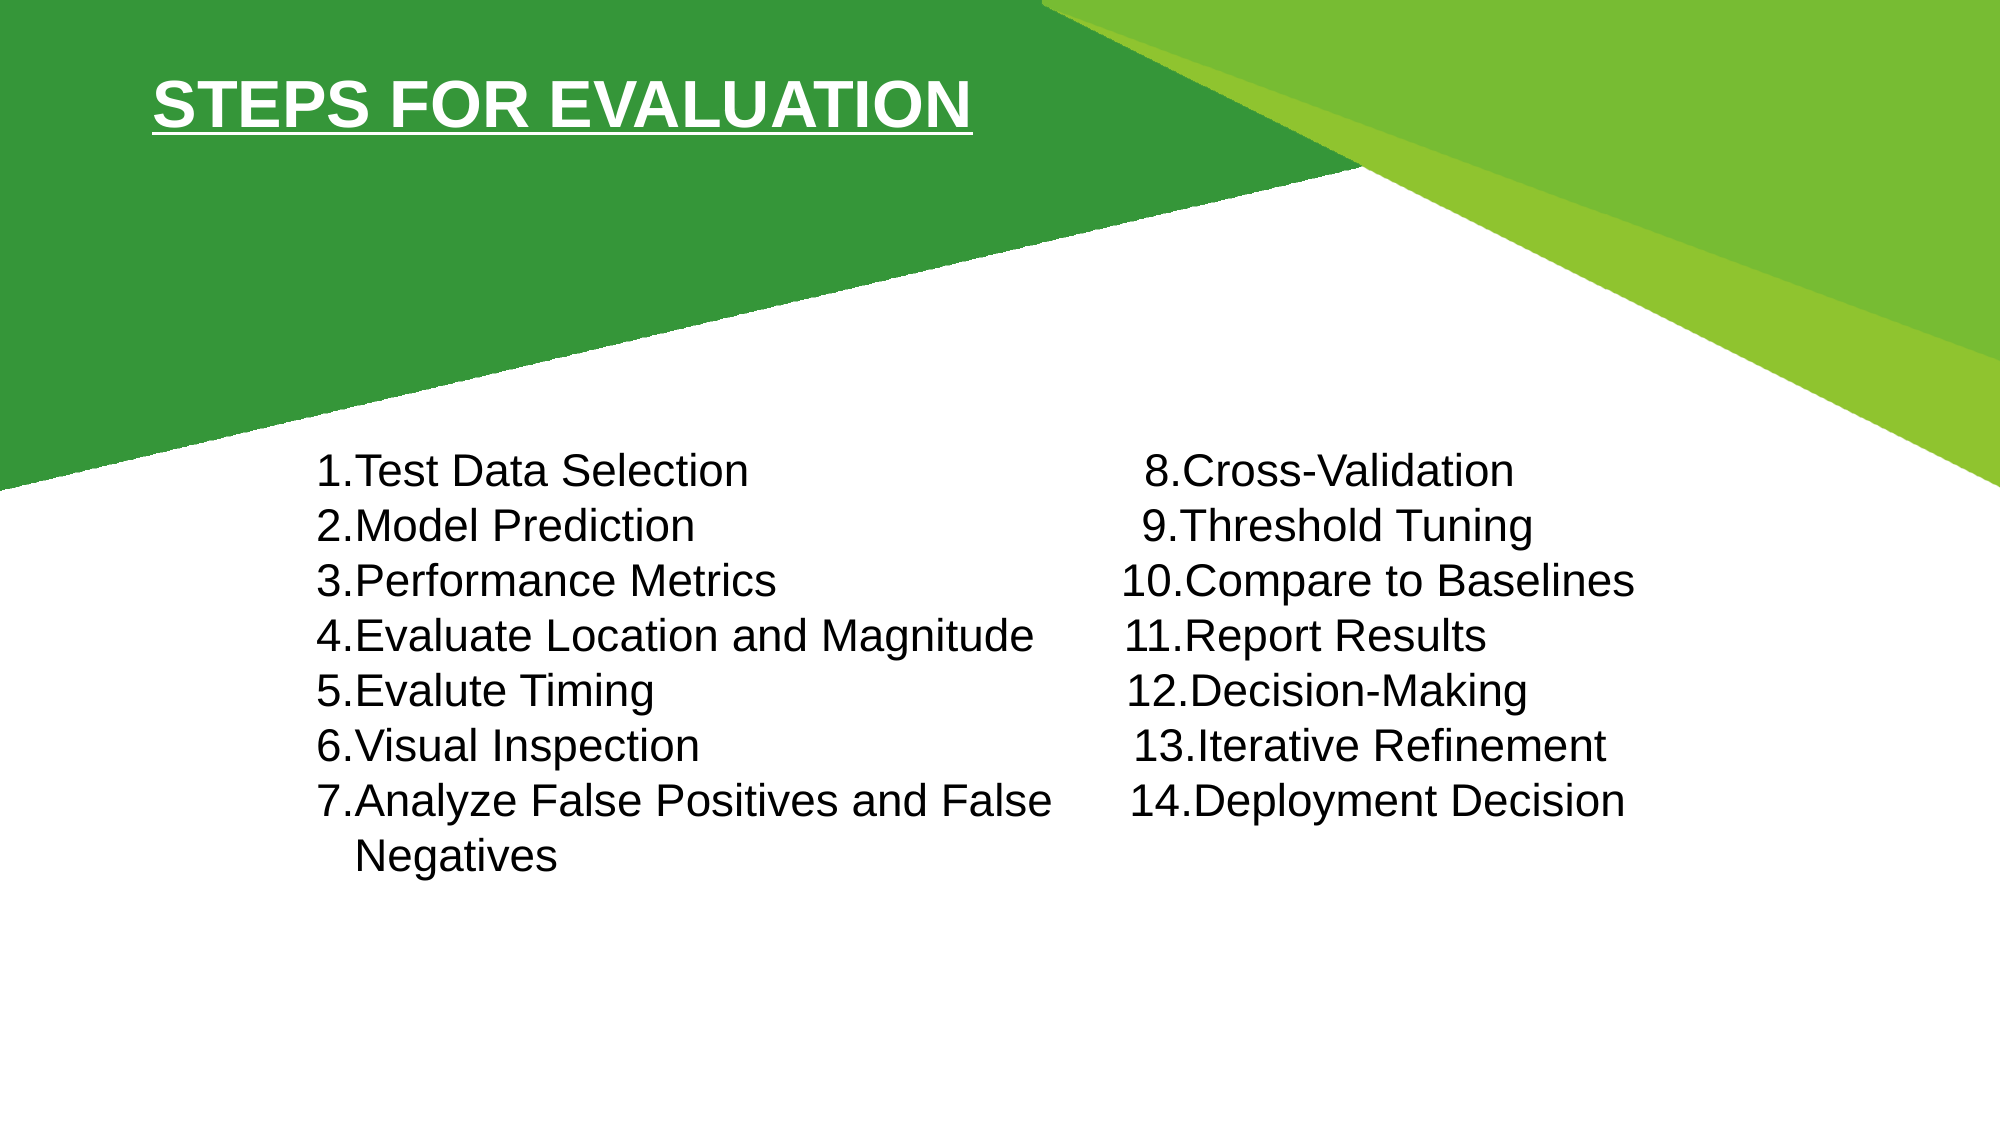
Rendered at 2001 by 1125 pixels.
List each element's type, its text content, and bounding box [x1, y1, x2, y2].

picture [0, 0, 2000, 628]
text_box 1.Test Data Selection 8.Cross-Validation 2.Model Prediction 9.Threshold Tuning 3.Performance Metrics 10.Compare to Baselines 4.Evaluate Location and Magnitude 11.Report Results 5.Evalute Timing 12.Decision-Making 6.Visual Inspection 13.Iterative Refinement 7.Analyze False Positives and False 14.Deployment Decision Negatives [301, 628, 1981, 1021]
